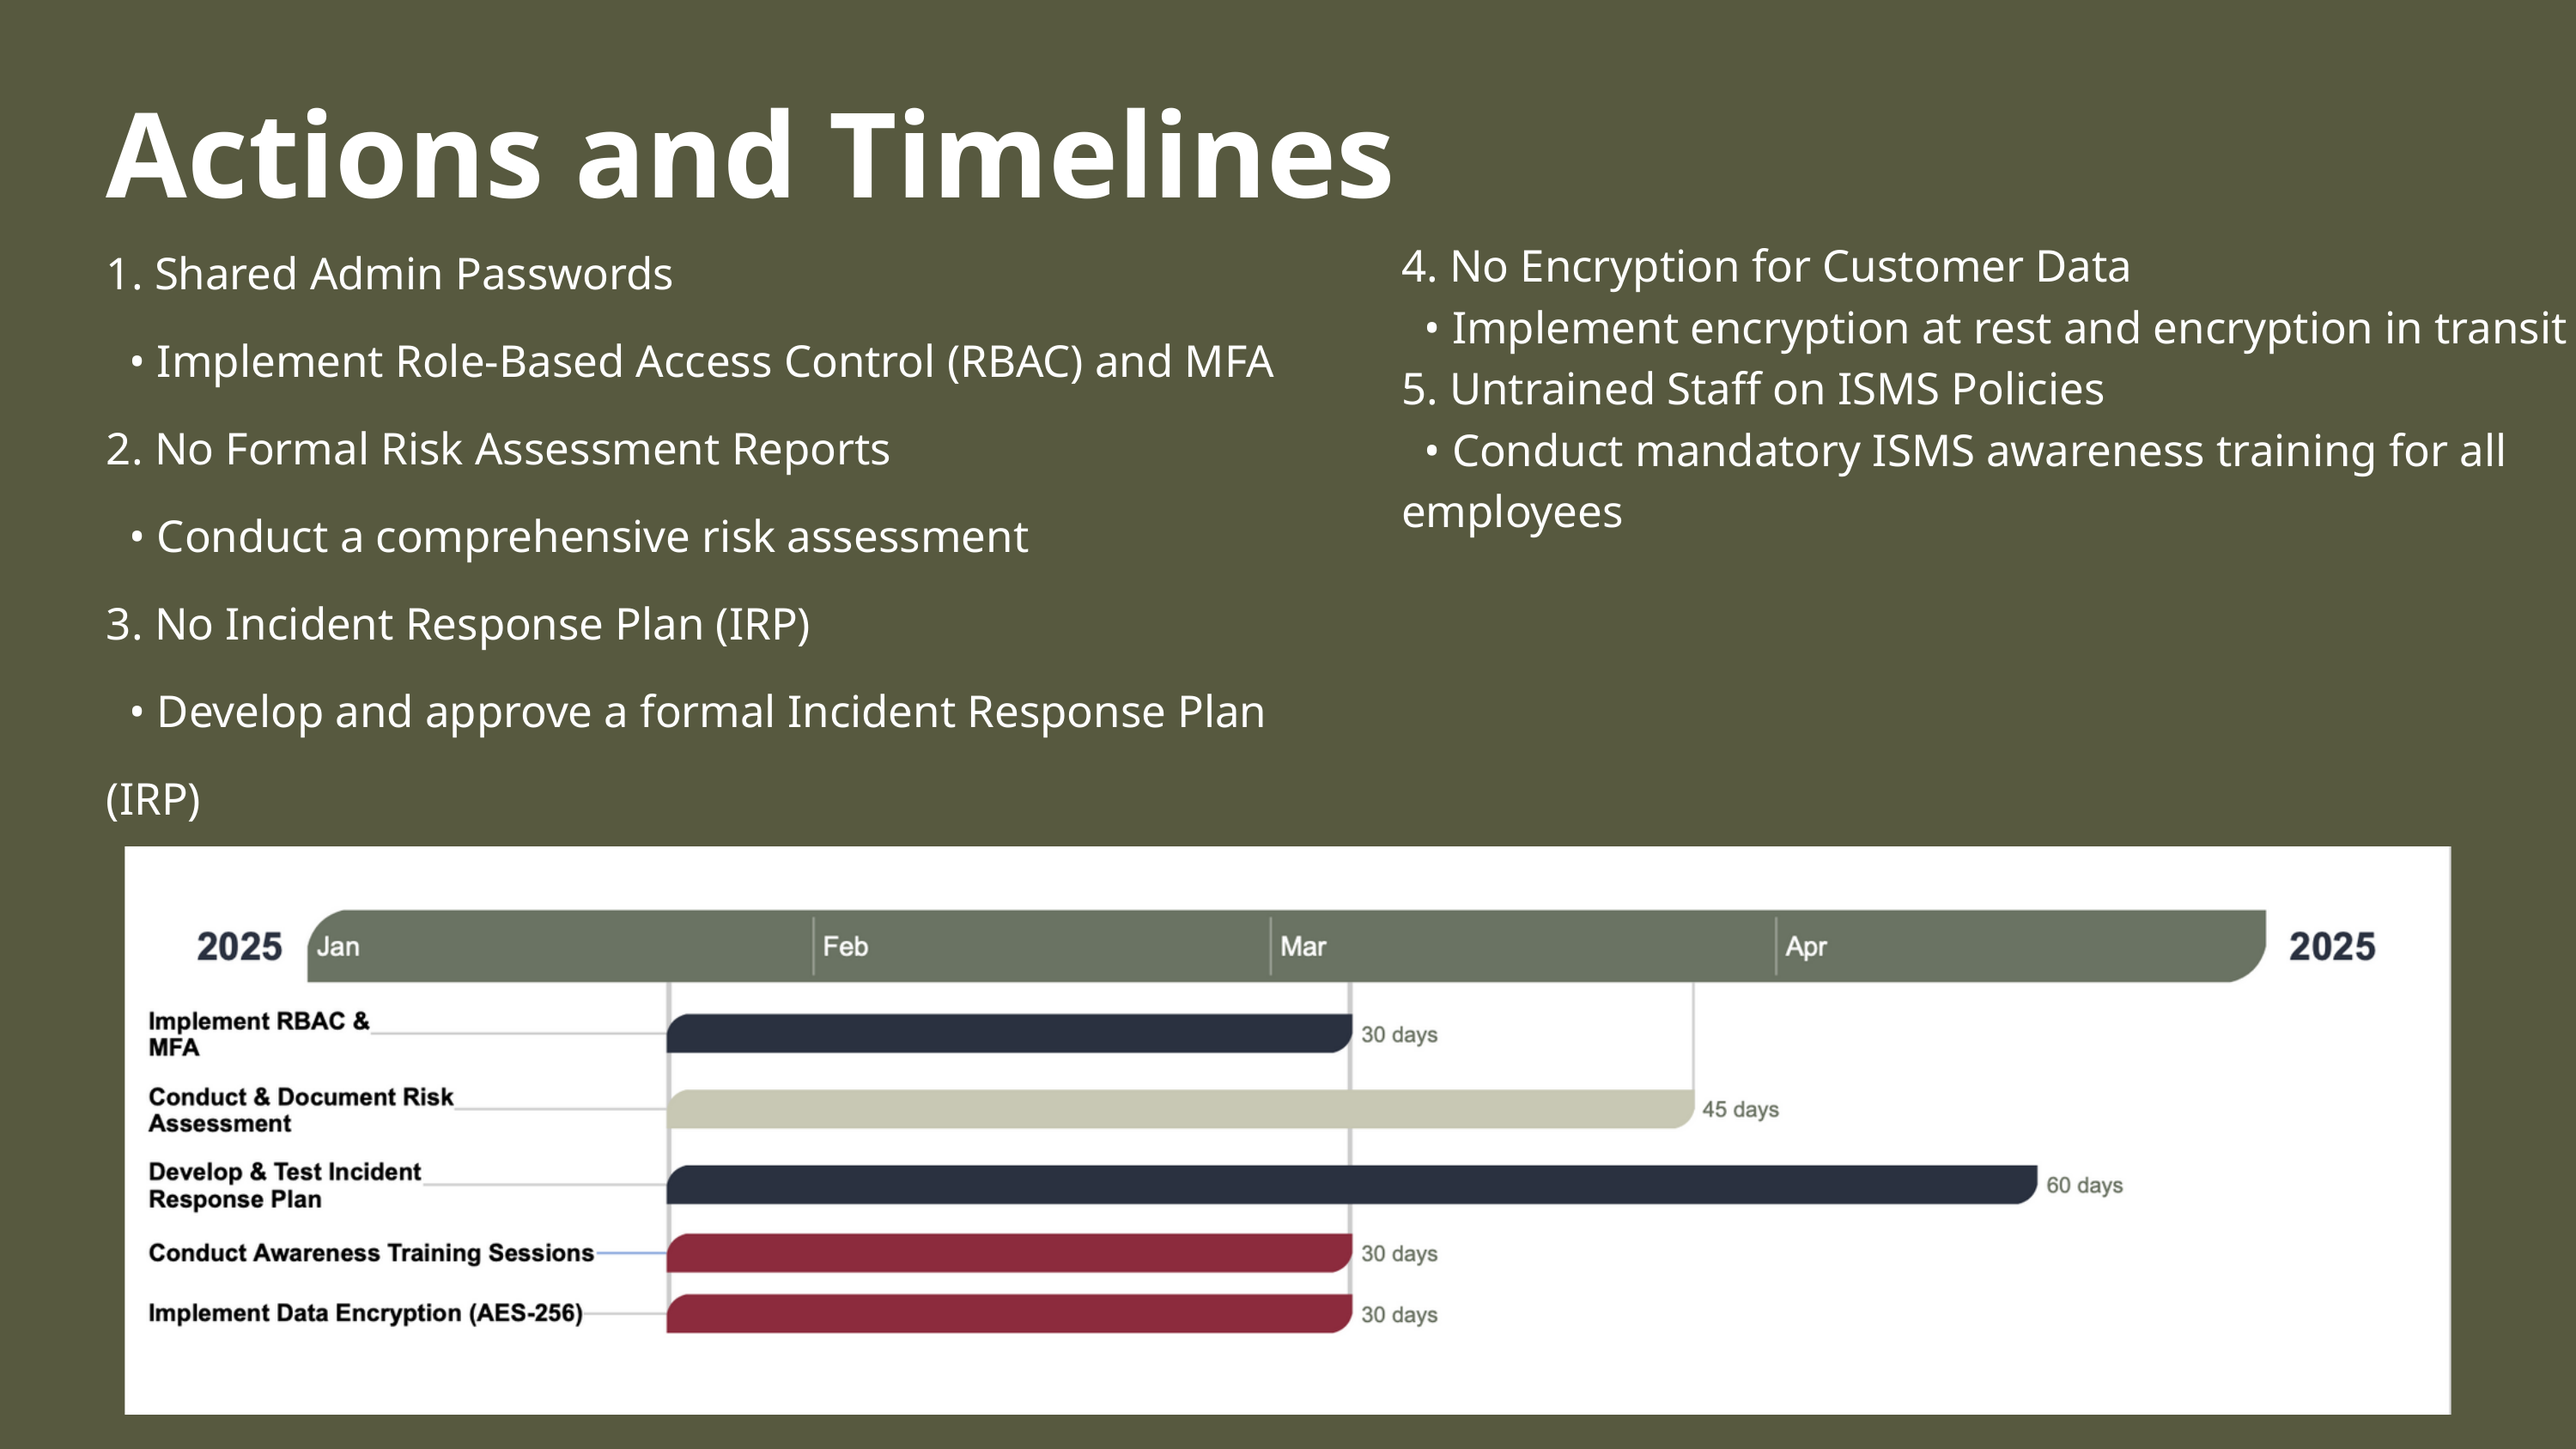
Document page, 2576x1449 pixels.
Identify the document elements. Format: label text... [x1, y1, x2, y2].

text_box Actions and Timelines [106, 57, 2576, 222]
text_box [125, 846, 2451, 1415]
text_box 4. No Encryption for Customer Data • Implement encryption at rest and encryption in transit 5. Untrained Staff on ISMS Policies • Conduct mandatory ISMS awareness training for all employees [1401, 229, 2576, 598]
text_box 1. Shared Admin Passwords • Implement Role-Based Access Control (RBAC) and MFA 2. No Formal Risk Assessment Reports • Conduct a comprehensive risk assessment 3. No Incident Response Plan (IRP) • Develop and approve a formal Incident Response Plan (IRP) [106, 210, 1339, 1000]
